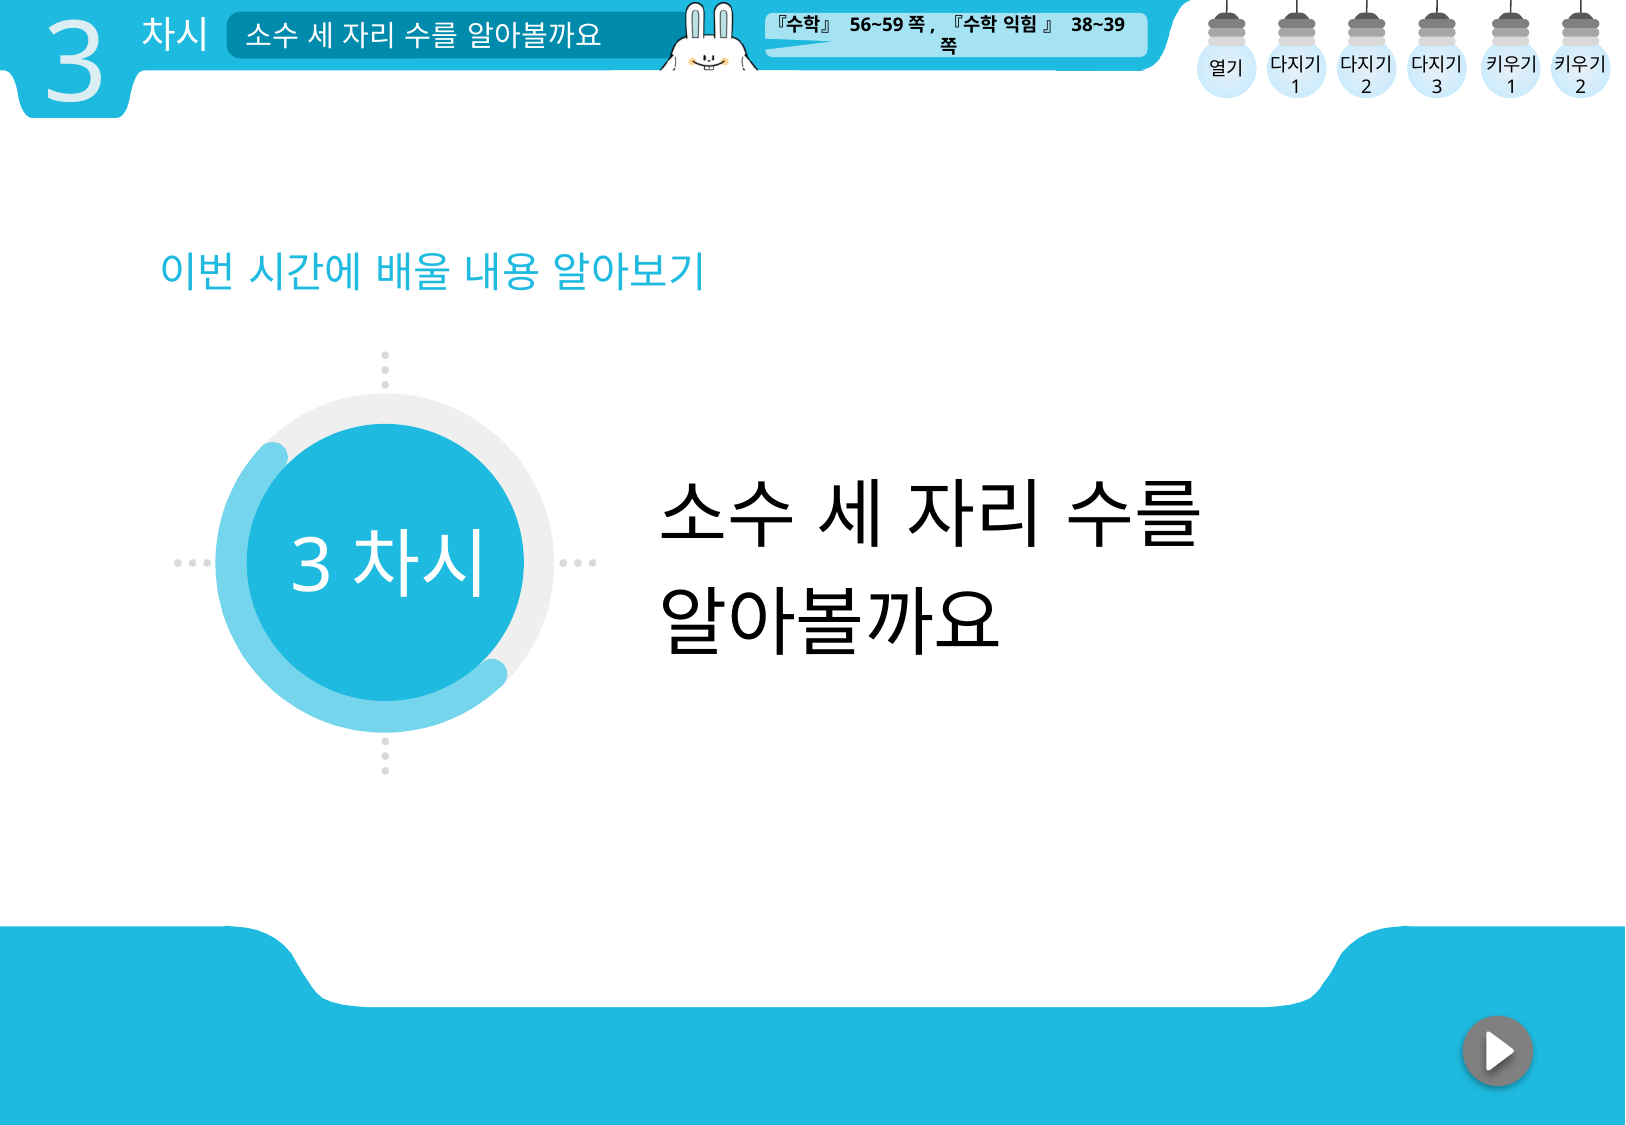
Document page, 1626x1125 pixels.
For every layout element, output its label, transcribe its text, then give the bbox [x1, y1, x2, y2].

picture [3, 70, 145, 118]
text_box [0, 925, 1625, 1125]
picture [174, 350, 597, 775]
picture [658, 2, 759, 70]
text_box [1462, 1015, 1534, 1087]
text_box 『수학』 56~59쪽, 『수학 익힘 』 38~39쪽 [763, 10, 1051, 60]
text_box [1056, 0, 1623, 106]
text_box 이번 시간에 배울 내용 알아보기 [144, 238, 777, 304]
text_box 소수 세 자리 수를 알아볼까요 [643, 427, 1484, 686]
